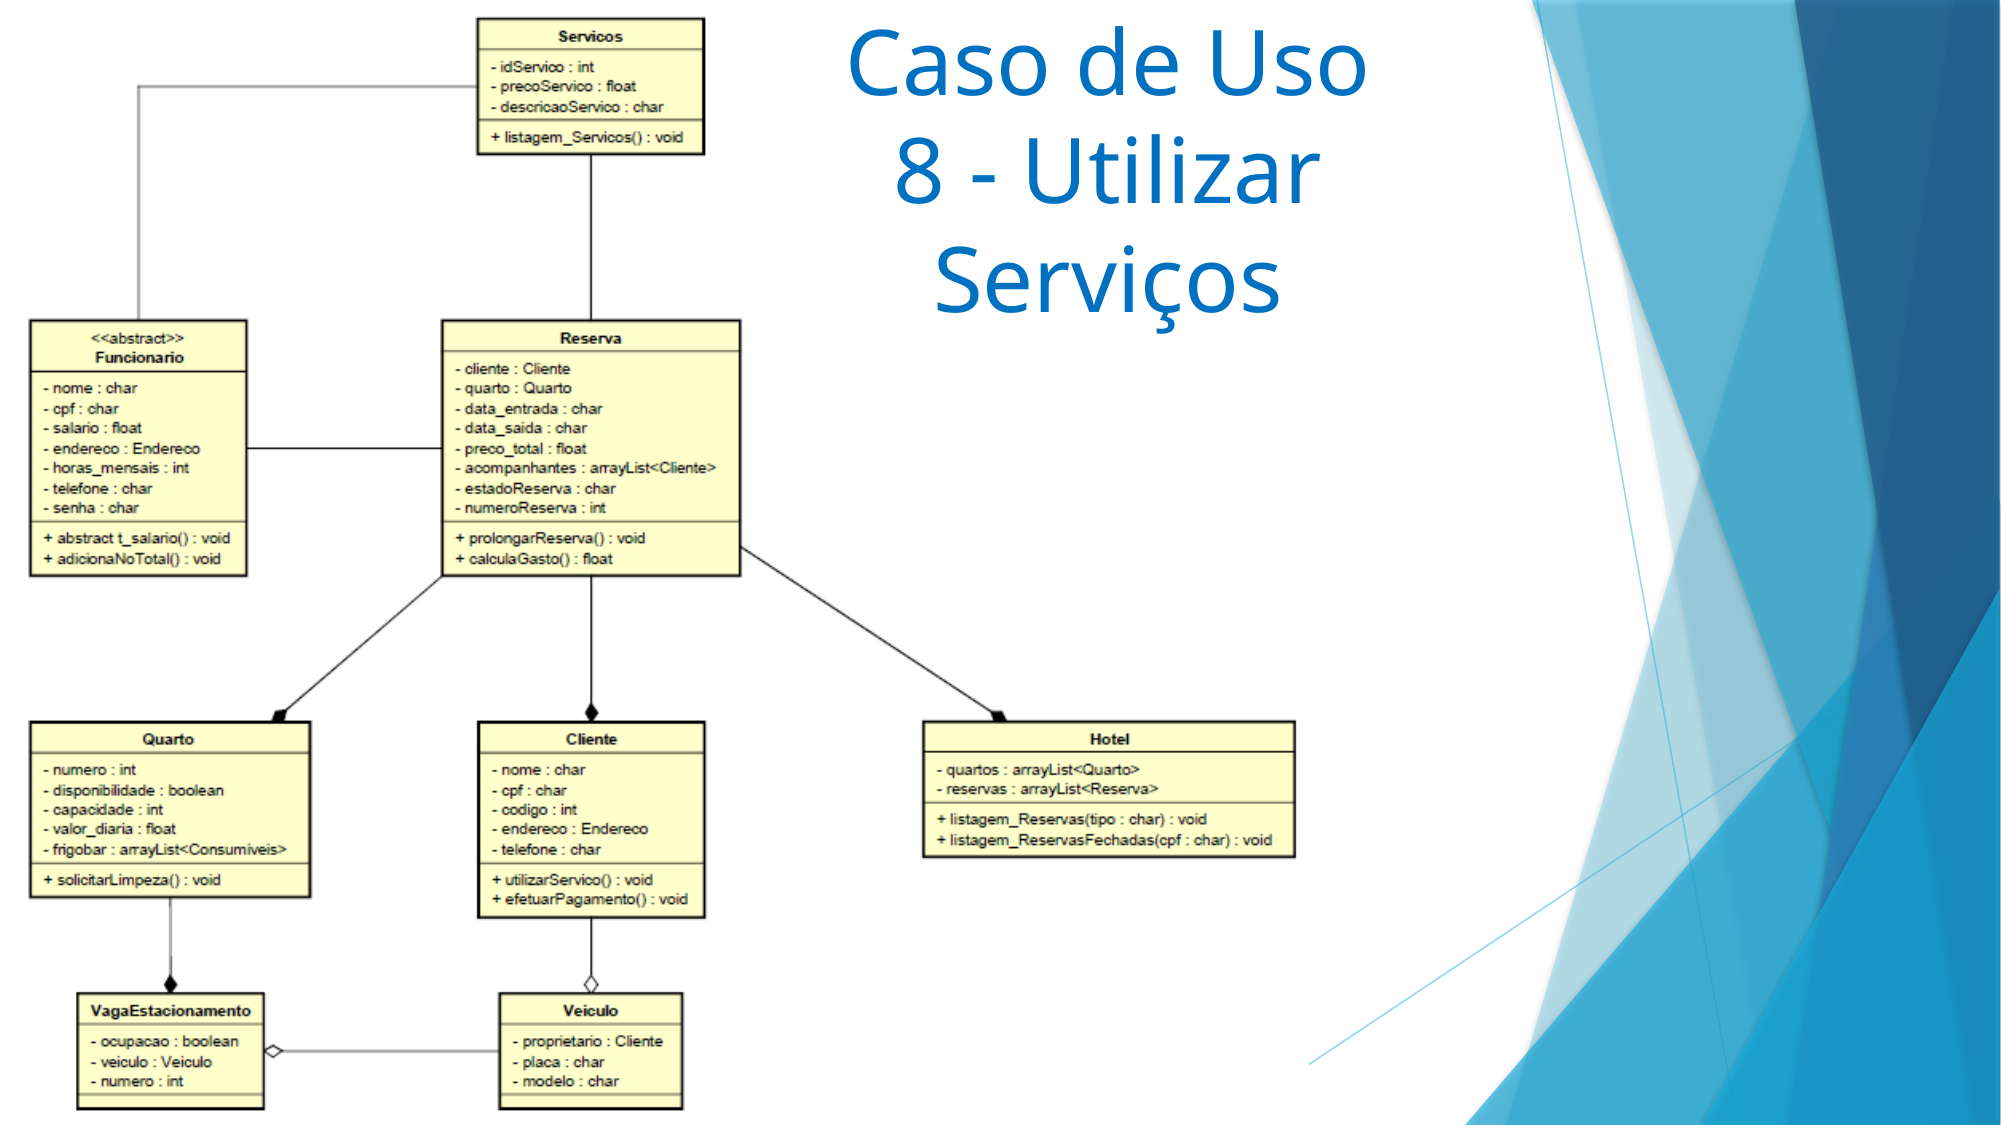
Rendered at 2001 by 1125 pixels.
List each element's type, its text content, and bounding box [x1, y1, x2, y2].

picture [0, 0, 1309, 1125]
title Caso de Uso 8 - Utilizar Serviços [1310, 0, 1396, 397]
